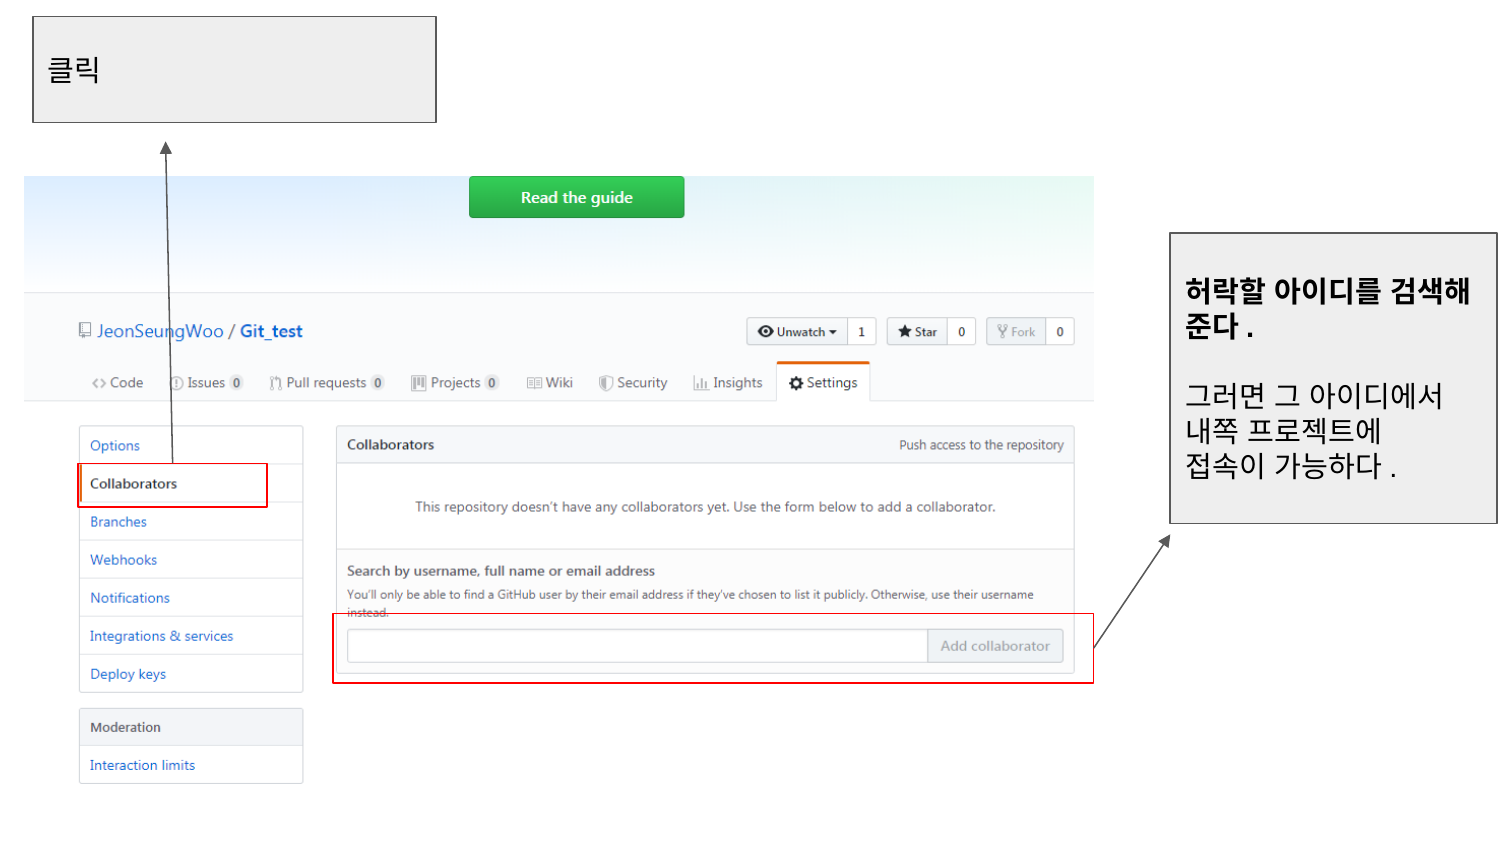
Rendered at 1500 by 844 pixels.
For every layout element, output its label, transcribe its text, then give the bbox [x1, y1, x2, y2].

text_box 허락할 아이디를 검색해 준다. 그러면 그 아이디에서 내쪽 프로젝트에 접속이 가능하다. [1170, 232, 1497, 524]
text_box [165, 141, 173, 464]
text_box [1093, 534, 1171, 649]
picture [24, 176, 1094, 819]
text_box 클릭 [32, 16, 436, 123]
